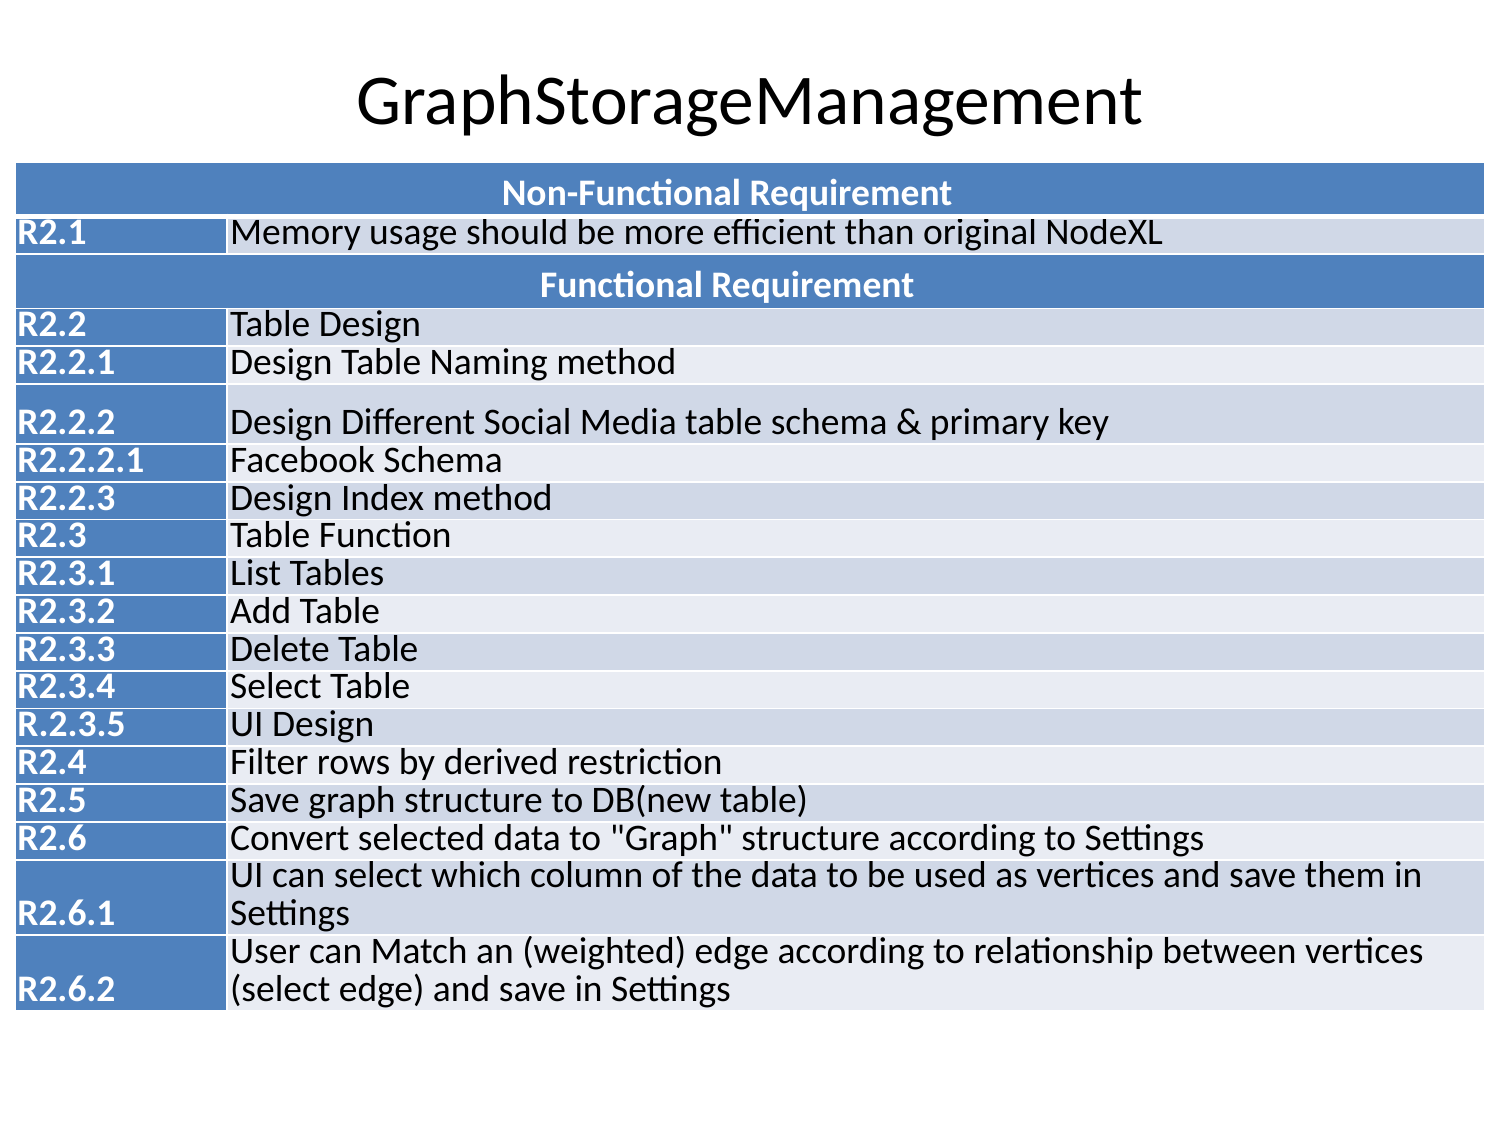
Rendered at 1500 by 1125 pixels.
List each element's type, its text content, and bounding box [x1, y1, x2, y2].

table_cell Delete Table [228, 634, 1484, 670]
table_header Non-Functional Requirement [16, 163, 1484, 214]
table_cell Select Table [228, 672, 1484, 708]
table_cell R2.5 [16, 785, 226, 821]
table_cell R2.3.2 [16, 596, 226, 632]
table_cell List Tables [228, 558, 1484, 594]
table_cell R2.3.4 [16, 672, 226, 708]
table_cell Design Different Social Media table schema & primary key [228, 385, 1484, 443]
table_cell R2.2.3 [16, 483, 226, 519]
table_cell Design Table Naming method [228, 347, 1484, 383]
table_cell Convert selected data to "Graph" structure according to Settings [228, 823, 1484, 859]
table_cell Memory usage should be more efficient than original NodeXL [228, 219, 1484, 253]
table_cell R2.6.2 [16, 936, 226, 1010]
table_cell Table Design [228, 309, 1484, 345]
table_cell User can Match an (weighted) edge according to relationship between vertices (select edge) and save in Settings [228, 936, 1484, 1010]
table_cell R2.3.1 [16, 558, 226, 594]
table_cell R2.2.2 [16, 385, 226, 443]
table_cell UI can select which column of the data to be used as vertices and save them in Settings [228, 861, 1484, 934]
table_cell R2.2 [16, 309, 226, 345]
table_cell R2.6 [16, 823, 226, 859]
table_cell R2.6.1 [16, 861, 226, 934]
table_cell R.2.3.5 [16, 709, 226, 745]
table_cell UI Design [228, 709, 1484, 745]
table_cell Facebook Schema [228, 445, 1484, 481]
table_cell Add Table [228, 596, 1484, 632]
table_cell R2.1 [16, 219, 226, 253]
table_cell Functional Requirement [16, 255, 1484, 308]
table_cell Filter rows by derived restriction [228, 747, 1484, 783]
table_cell Design Index method [228, 483, 1484, 519]
table_cell R2.2.1 [16, 347, 226, 383]
table_cell R2.4 [16, 747, 226, 783]
table_cell Table Function [228, 520, 1484, 556]
table_cell R2.3.3 [16, 634, 226, 670]
table_cell R2.2.2.1 [16, 445, 226, 481]
table_cell Save graph structure to DB(new table) [228, 785, 1484, 821]
title GraphStorageManagement [75, 45, 1425, 161]
table_cell R2.3 [16, 520, 226, 556]
